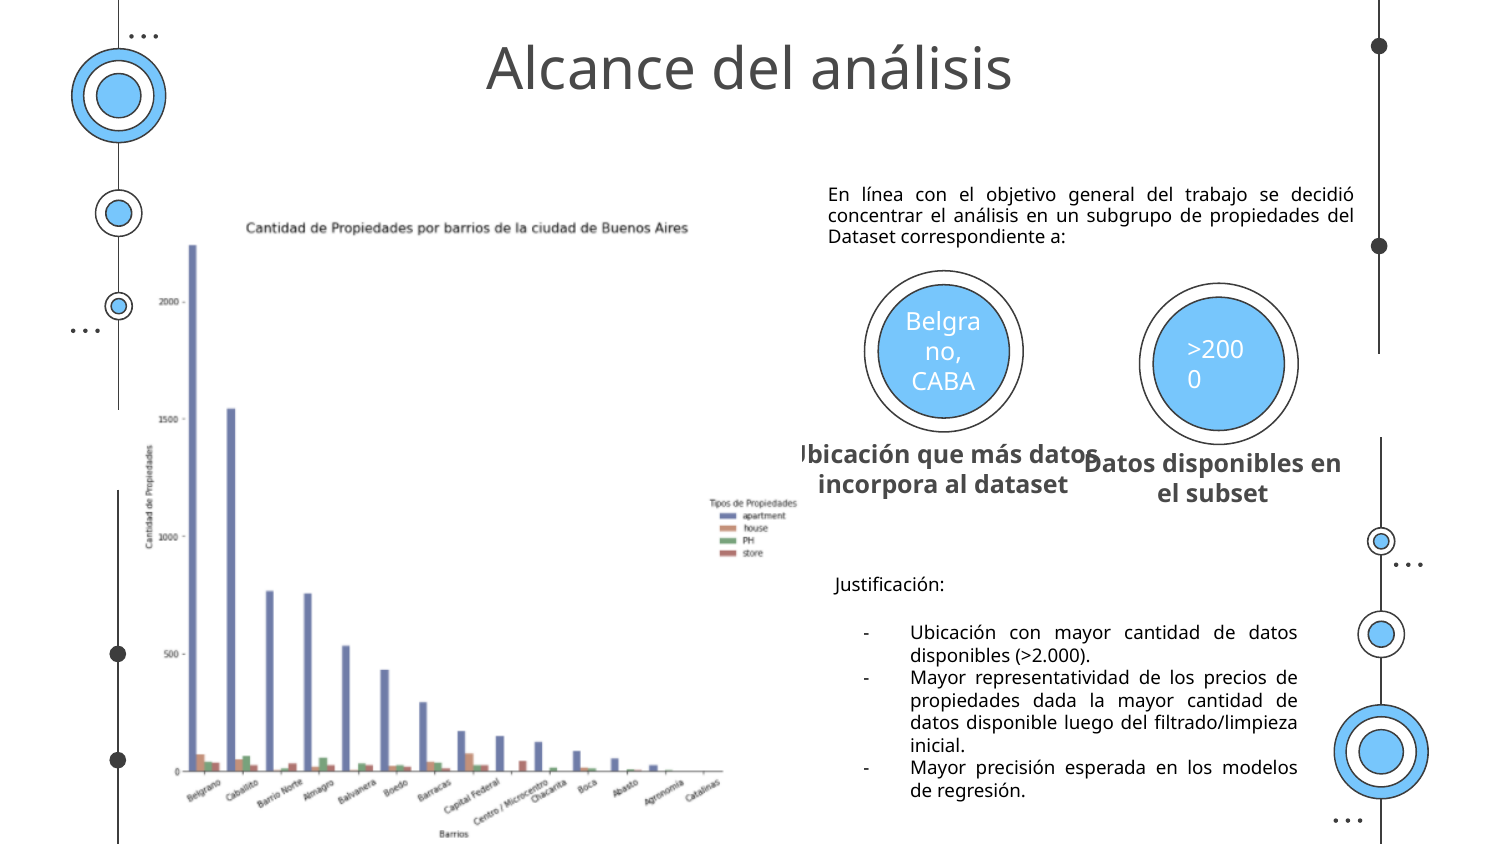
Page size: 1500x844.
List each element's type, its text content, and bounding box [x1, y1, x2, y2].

picture [142, 220, 802, 844]
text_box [864, 270, 1024, 433]
text_box Ubicación que más datos incorpora al dataset [806, 423, 1119, 475]
text_box Datos disponibles en el subset [1057, 432, 1369, 485]
text_box Justificación: Ubicación con mayor cantidad de datos disponibles (>2.000). Mayor representatividad de los precios de propiedades dada la mayor cantidad de datos disponible luego del filtrado/limpieza inicial. Mayor precisión esperada en los modelos de regresión. [820, 559, 1313, 816]
title En línea con el objetivo general del trabajo se decidió concentrar el análisis en un subgrupo de propiedades del Dataset correspondiente a: [813, 169, 1369, 264]
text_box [1139, 282, 1299, 445]
title Alcance del análisis [299, 16, 1201, 111]
